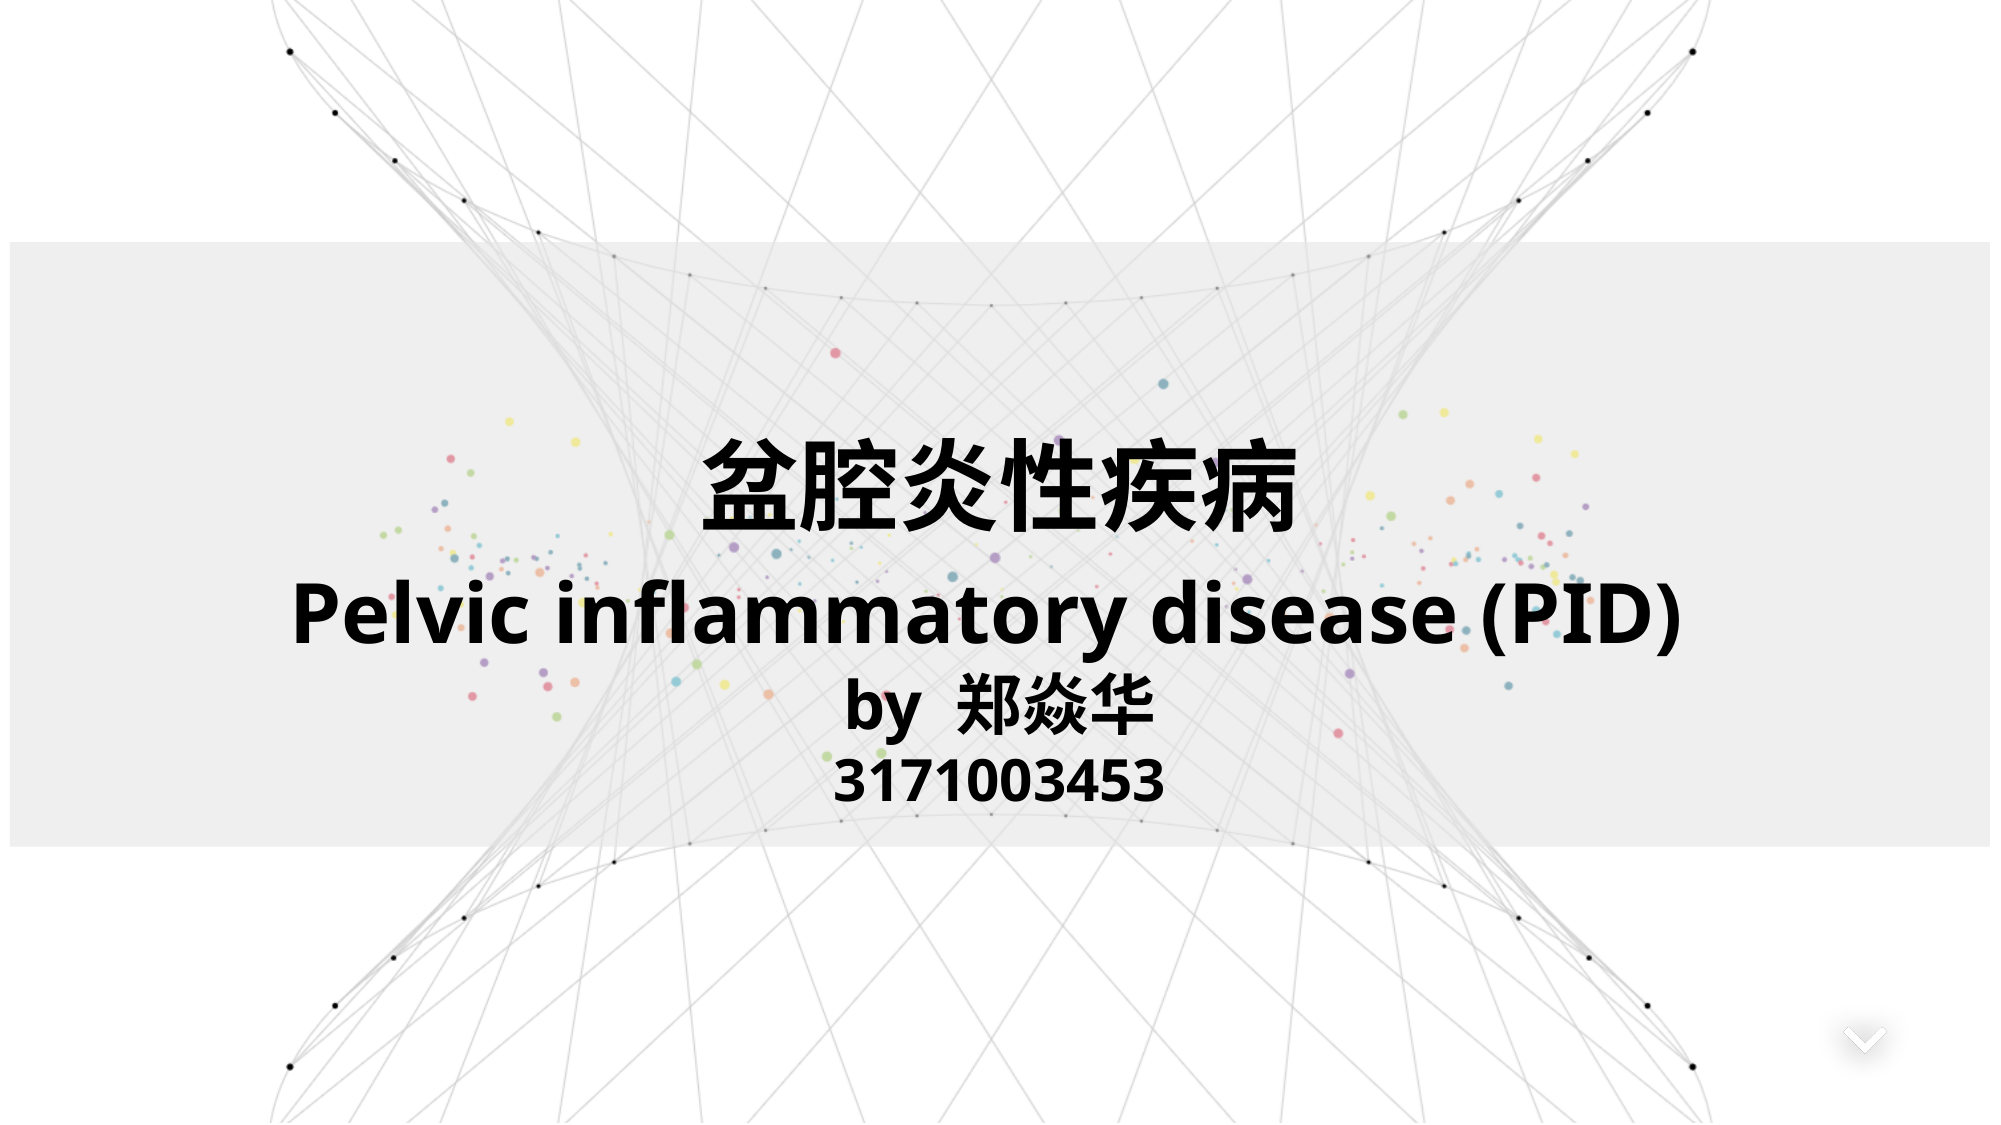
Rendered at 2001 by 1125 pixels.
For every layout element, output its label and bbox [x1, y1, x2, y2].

text_box [9, 242, 1990, 847]
picture [156, 847, 1909, 1123]
picture [156, 0, 1878, 242]
